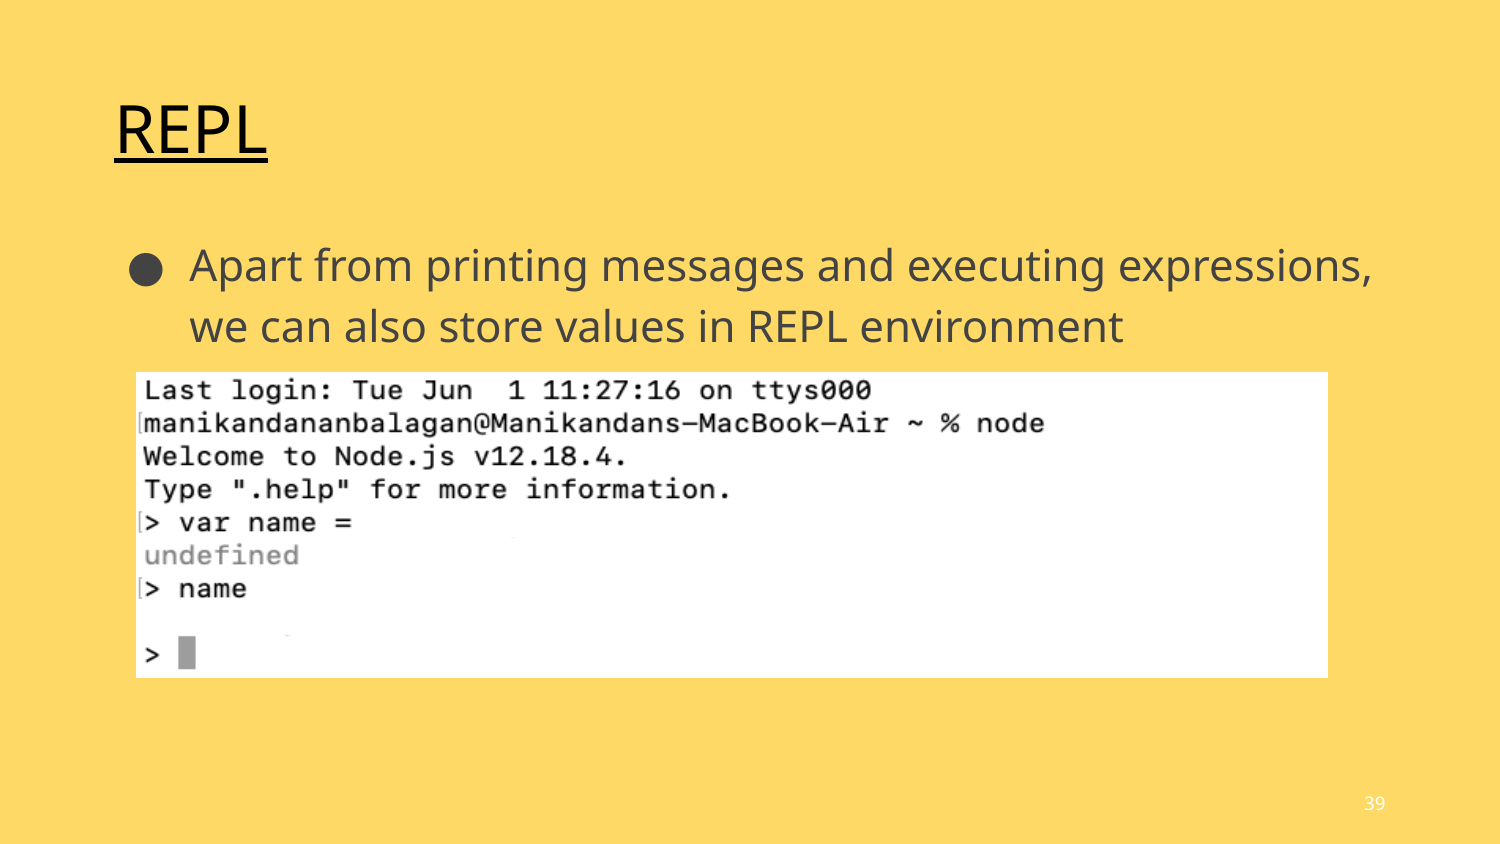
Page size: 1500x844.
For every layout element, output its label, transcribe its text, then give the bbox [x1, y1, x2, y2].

title REPL [103, 44, 1397, 208]
slide_number 39 [1059, 782, 1397, 827]
list Apart from printing messages and executing expressions, we can also store values in REPL environment [103, 224, 1397, 760]
picture [136, 372, 1328, 678]
